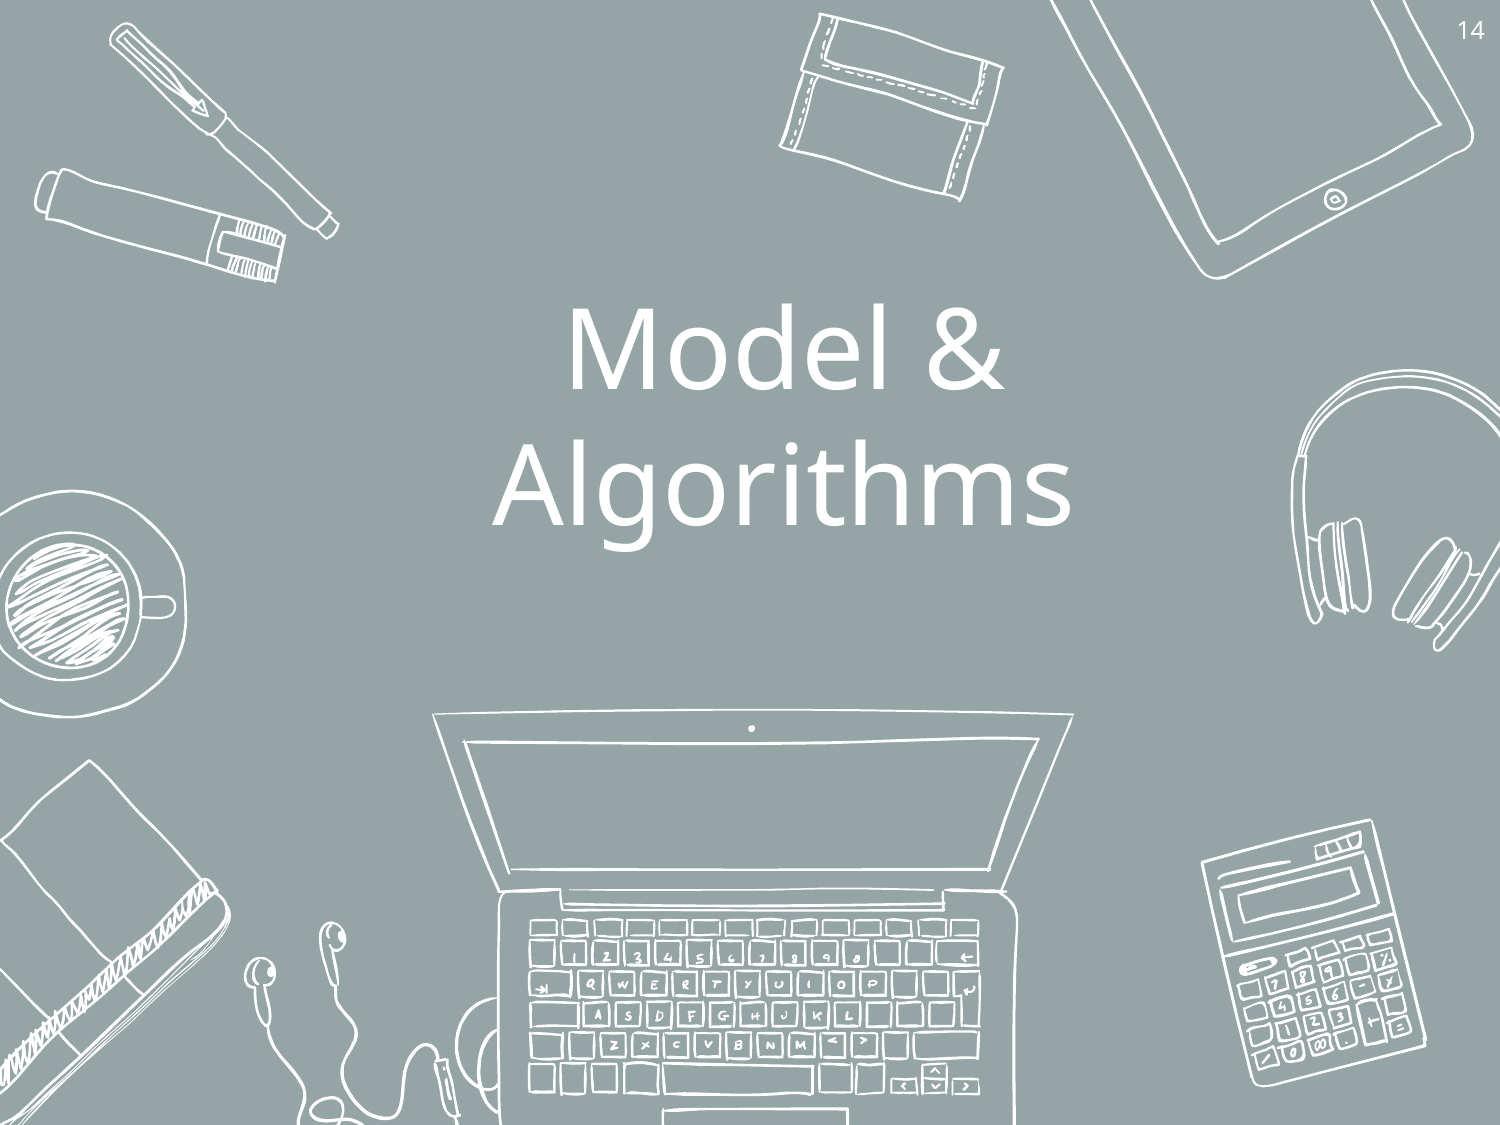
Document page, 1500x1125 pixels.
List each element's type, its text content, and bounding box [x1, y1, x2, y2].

slide_number 14 [1435, 0, 1500, 71]
title Model & Algorithms [255, 308, 1313, 563]
